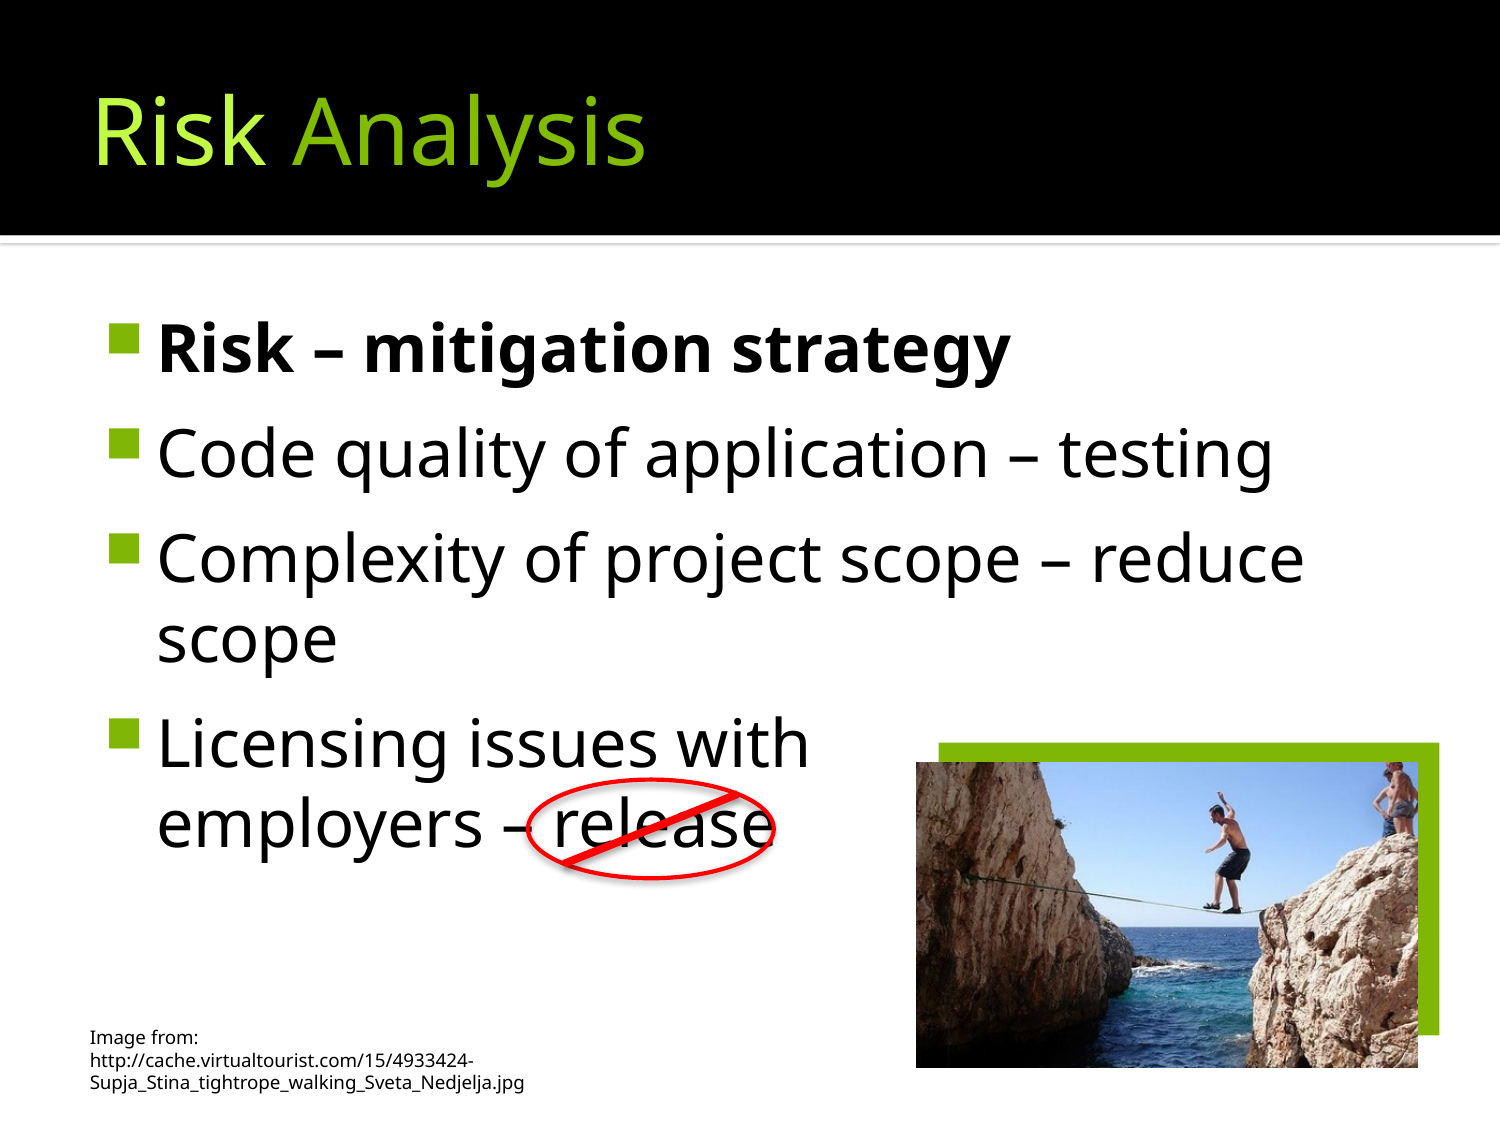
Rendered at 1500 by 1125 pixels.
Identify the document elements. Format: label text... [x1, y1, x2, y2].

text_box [563, 793, 738, 864]
text_box [565, 779, 732, 793]
text_box [527, 793, 563, 862]
text_box [588, 872, 714, 879]
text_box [916, 742, 1440, 1068]
text_box [741, 795, 775, 864]
text_box Image from: http://cache.virtualtourist.com/15/4933424-Supja_Stina_tightrope_walking_Sveta_Nedjelja.jpg [75, 1018, 903, 1101]
title Risk Analysis [75, 25, 1425, 231]
list Risk – mitigation strategy Code quality of application – testing Complexity of project scope – reduce scope Licensing issues with employers – release [75, 291, 1425, 1050]
